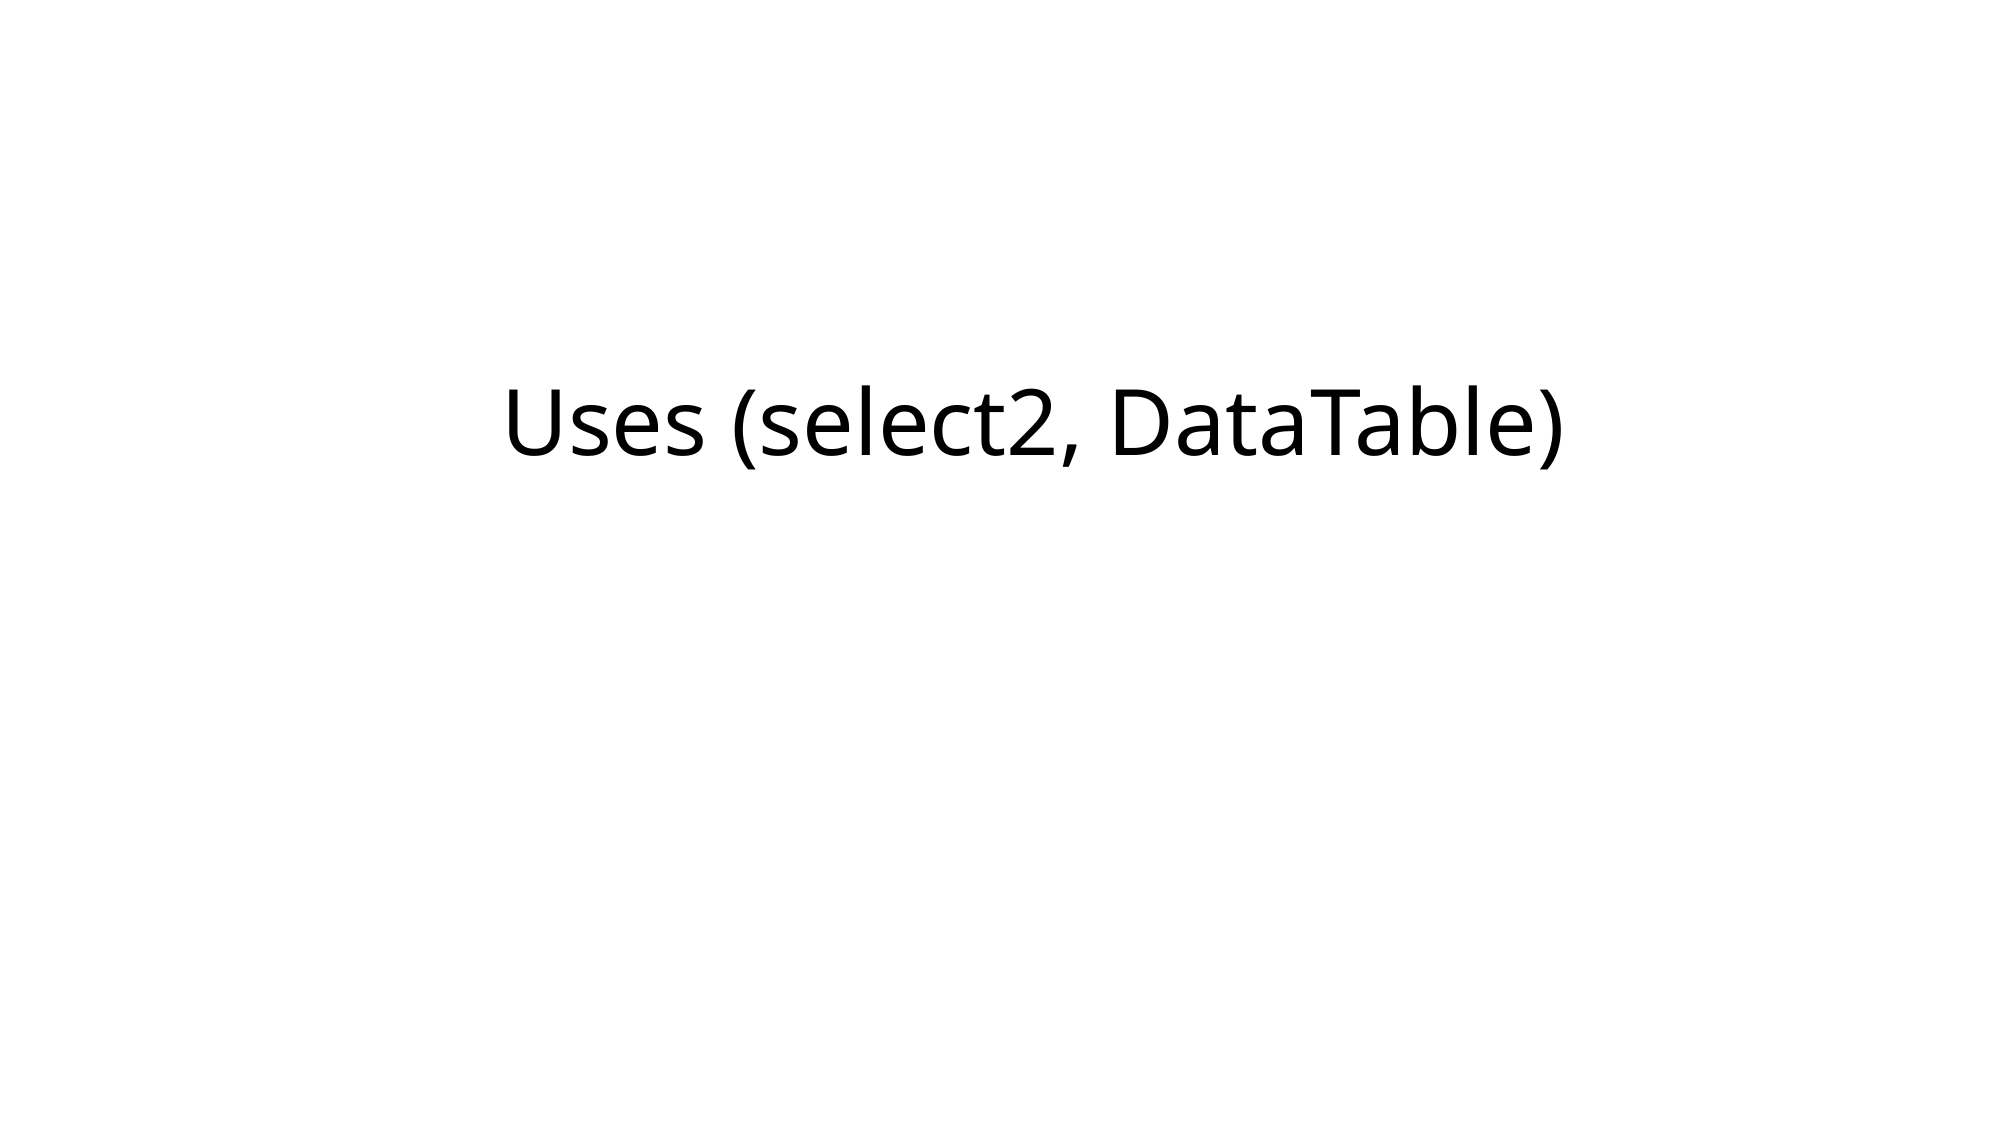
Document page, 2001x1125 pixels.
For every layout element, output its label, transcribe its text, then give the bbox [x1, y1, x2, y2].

title Uses (select2, DataTable) [170, 371, 1896, 590]
